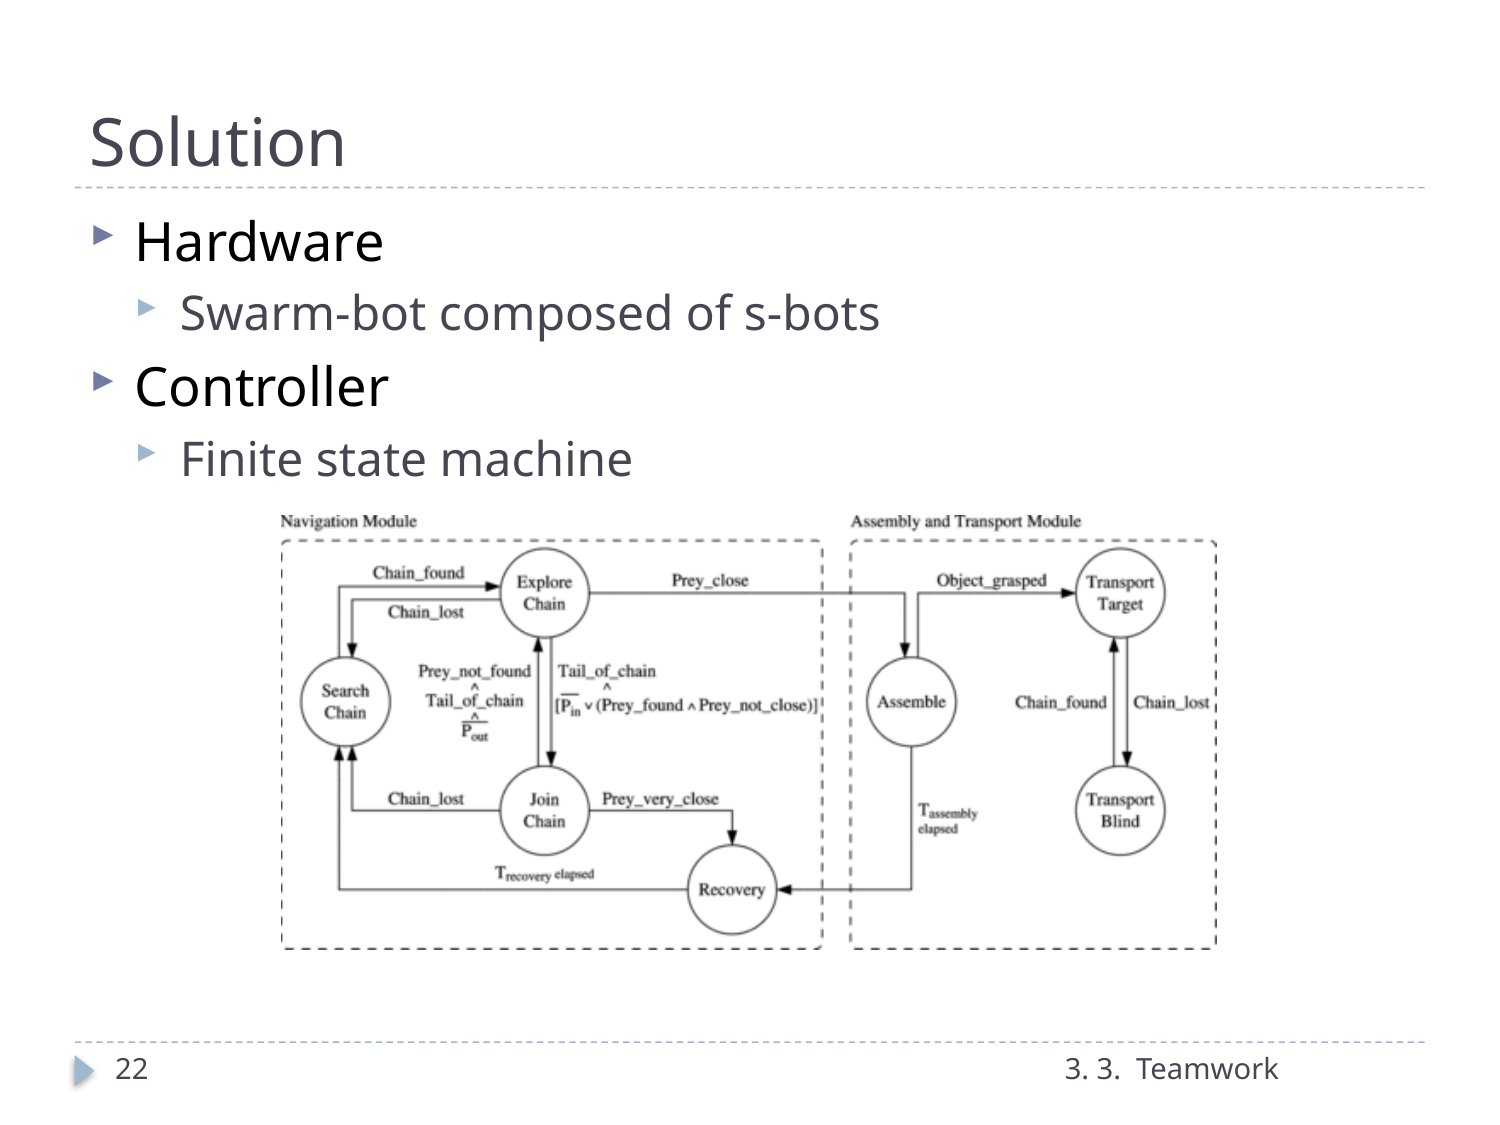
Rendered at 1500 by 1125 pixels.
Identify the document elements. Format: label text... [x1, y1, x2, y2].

slide_number 3. 3. Teamwork [1050, 1042, 1426, 1103]
list Hardware Swarm-bot composed of s-bots Controller Finite state machine [75, 200, 1425, 1010]
title Solution [75, 24, 1425, 188]
slide_number 22 [100, 1042, 426, 1103]
picture [280, 515, 1217, 950]
